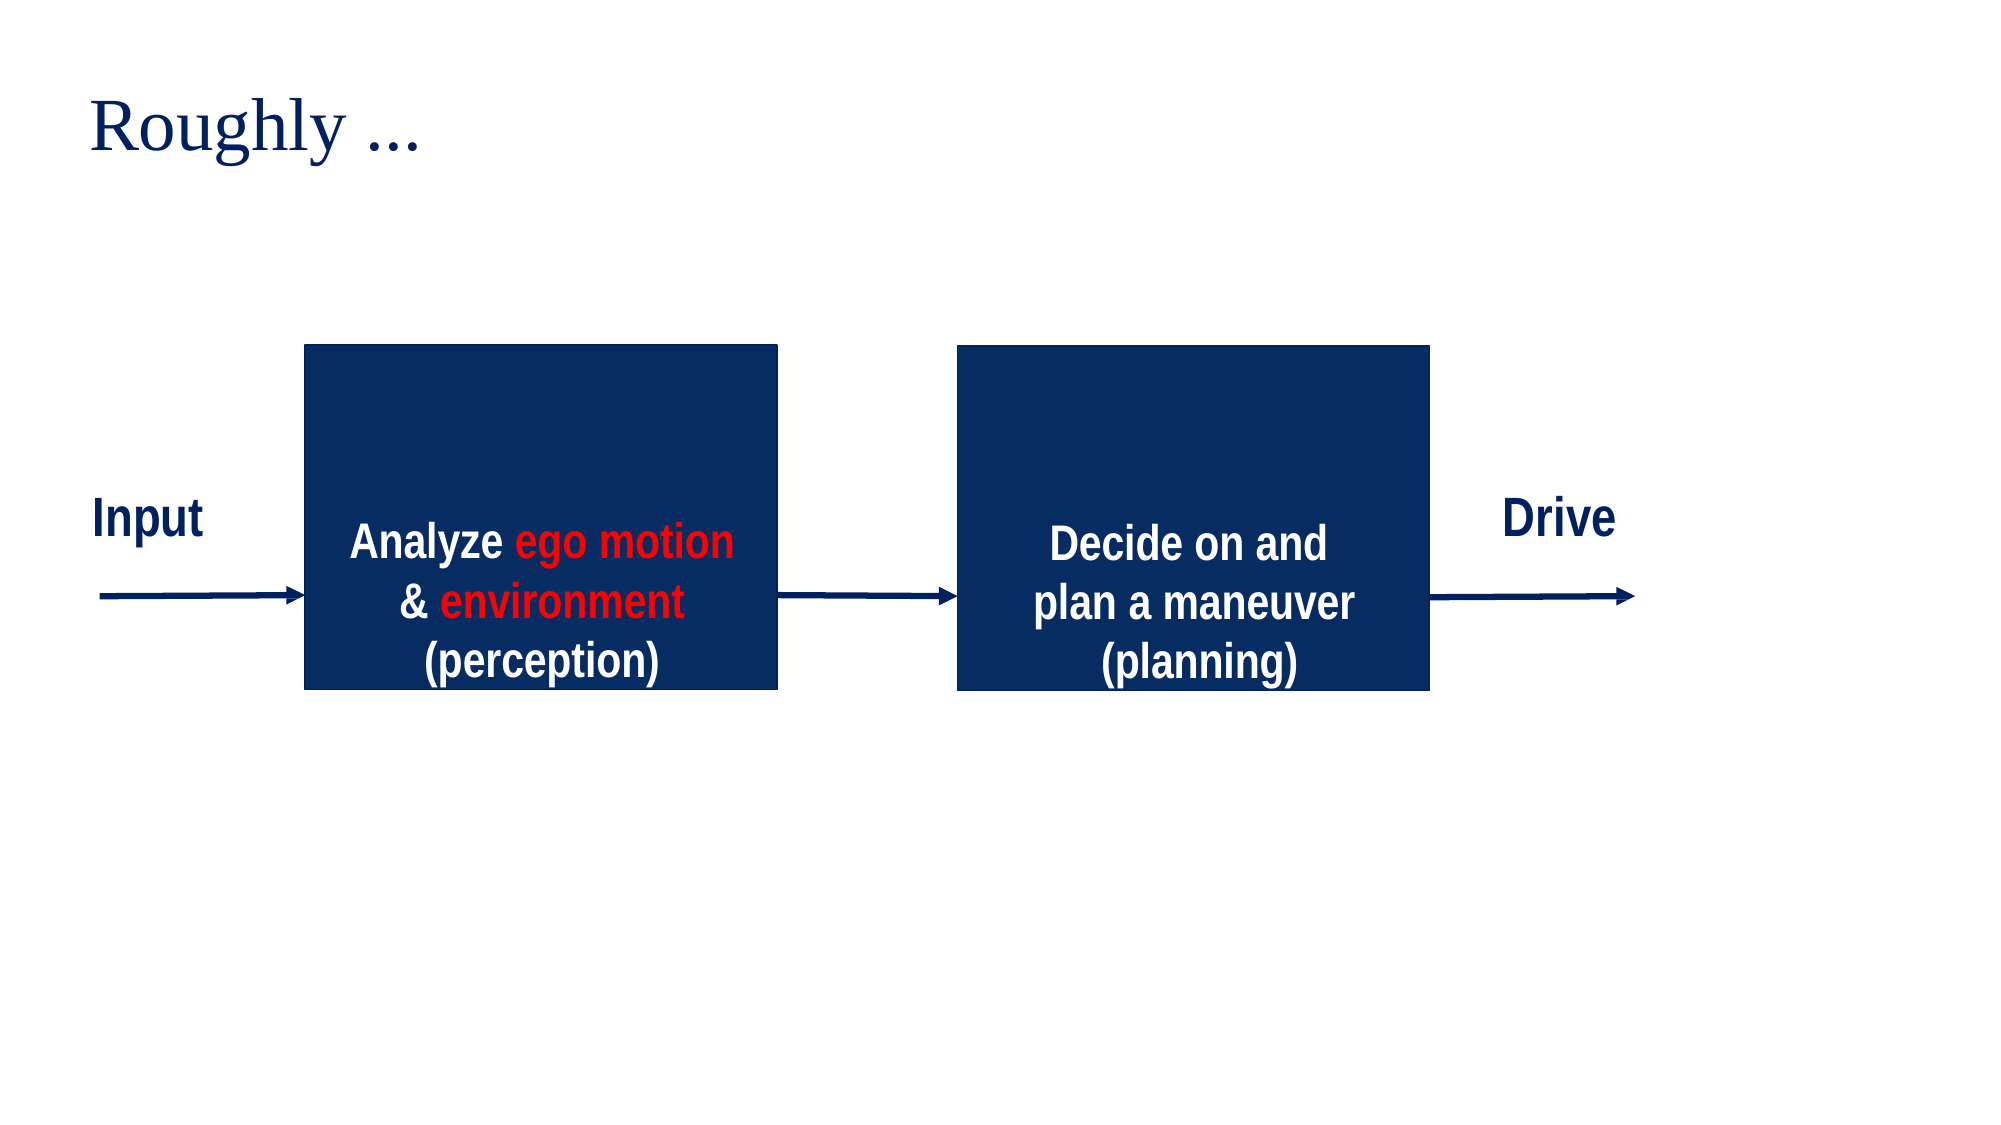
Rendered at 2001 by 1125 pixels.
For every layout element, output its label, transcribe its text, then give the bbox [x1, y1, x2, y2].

text_box [99, 585, 306, 605]
text_box Analyze ego motion & environment (perception) [305, 345, 778, 690]
title Roughly ... [86, 72, 426, 264]
text_box [777, 586, 958, 606]
text_box Input [90, 478, 207, 548]
text_box Drive [1500, 478, 1620, 548]
text_box [1429, 586, 1636, 606]
text_box Decide on and plan a maneuver (planning) [957, 346, 1430, 691]
